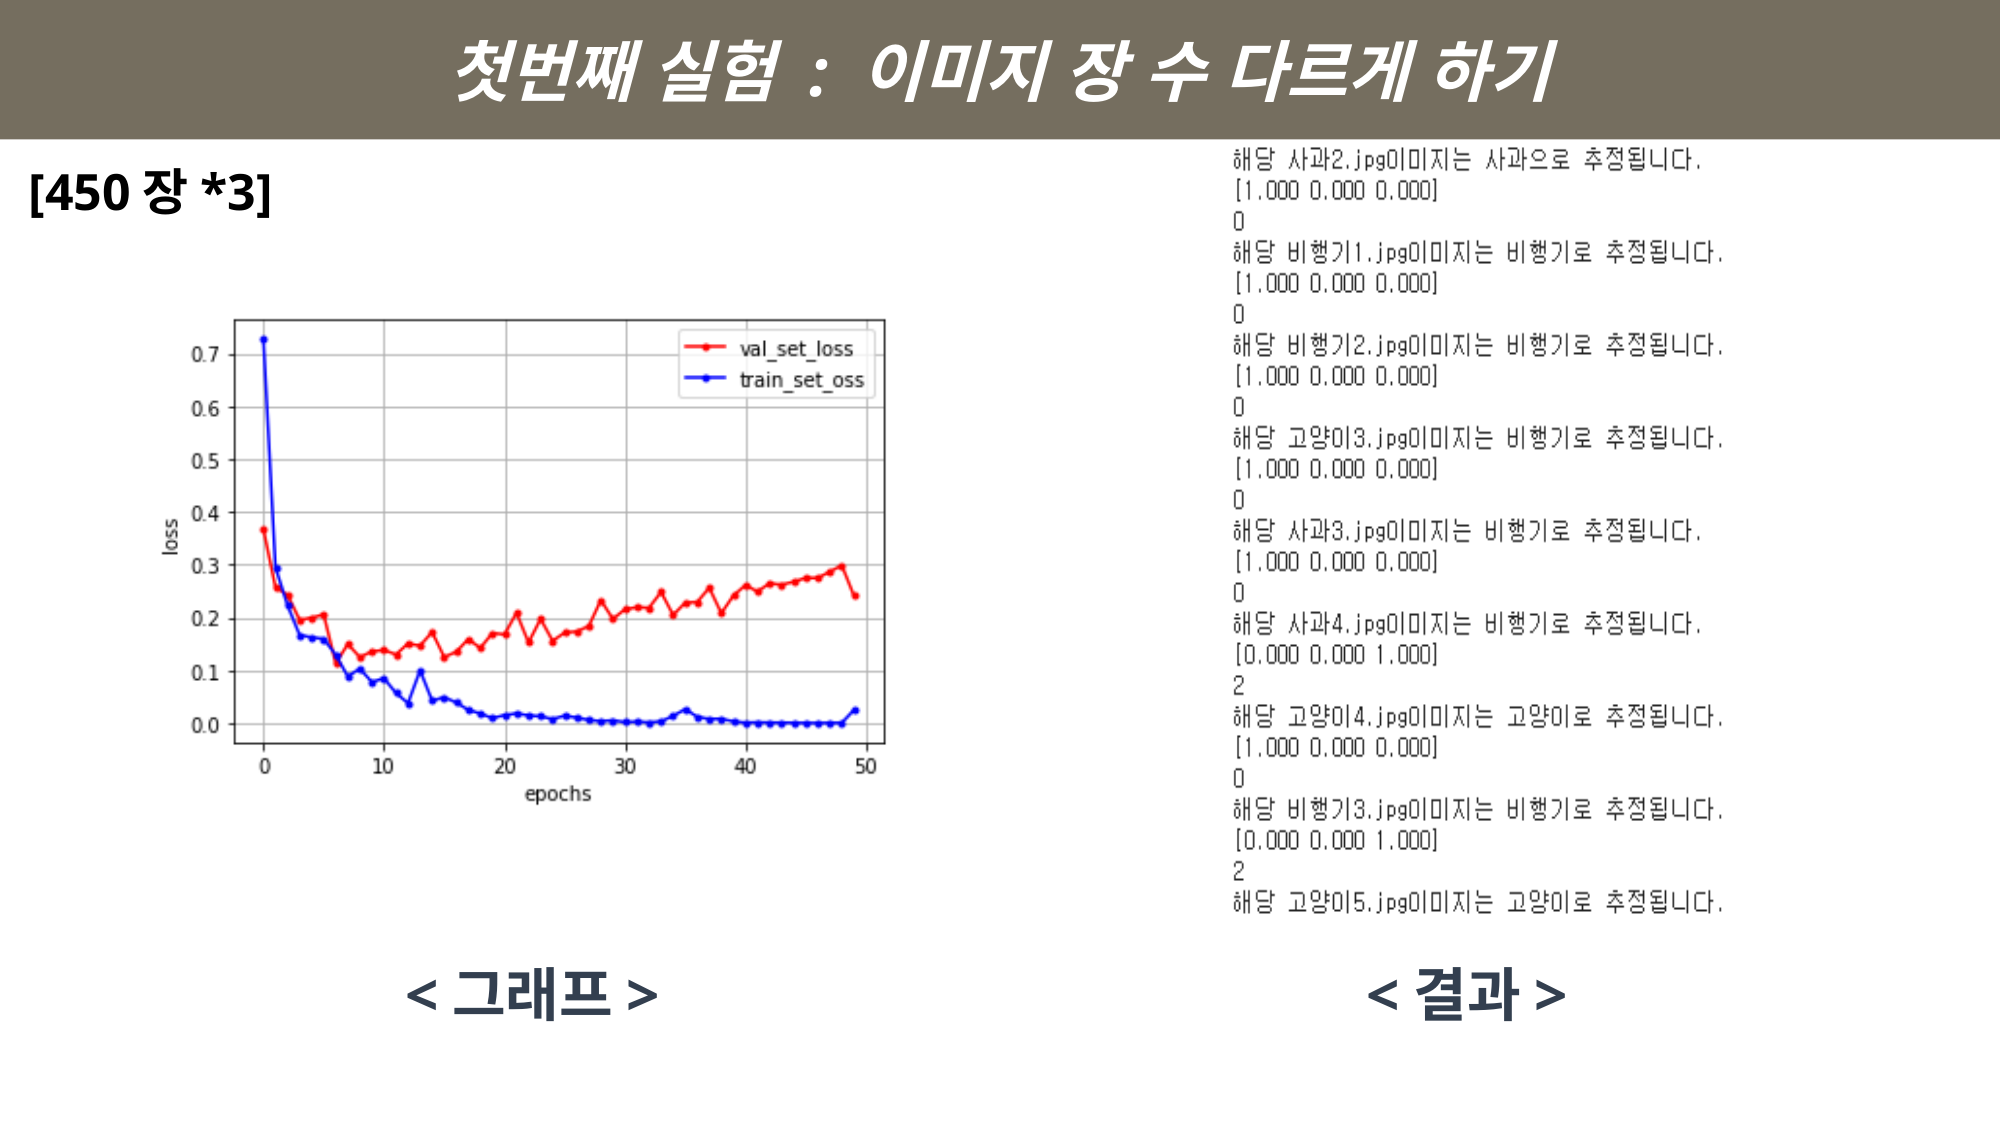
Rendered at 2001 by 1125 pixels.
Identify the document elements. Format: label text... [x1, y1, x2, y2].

text_box <그래프> [290, 916, 775, 1036]
picture [145, 308, 921, 813]
text_box 첫번째 실험 : 이미지 장 수 다르게 하기 [0, 0, 2000, 140]
text_box <결과> [1225, 918, 1710, 1036]
picture [1225, 139, 1737, 918]
text_box [450장*3] [13, 153, 450, 229]
